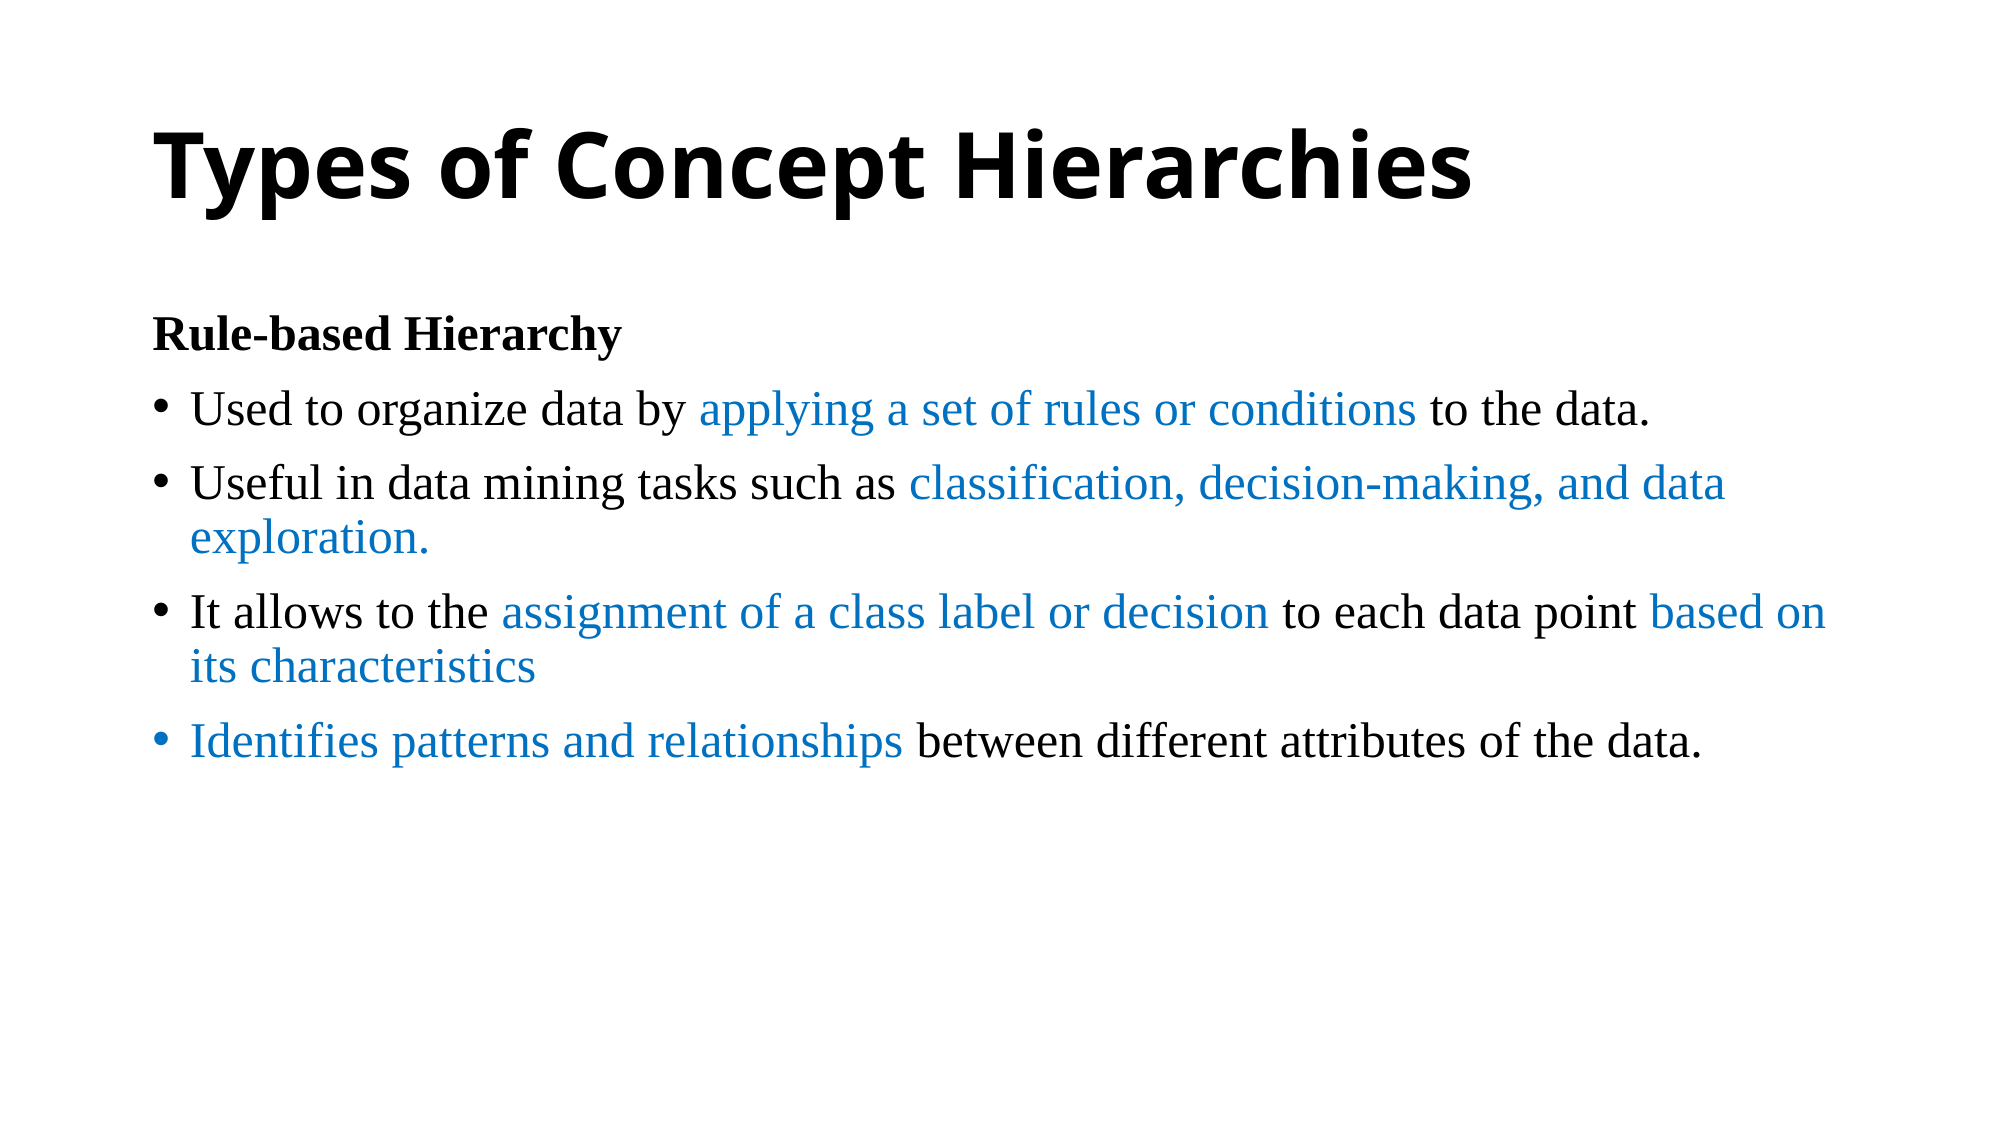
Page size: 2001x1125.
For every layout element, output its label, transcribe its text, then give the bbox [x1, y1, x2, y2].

list Rule-based Hierarchy Used to organize data by applying a set of rules or conditions to the data. Useful in data mining tasks such as classification, decision-making, and data exploration. It allows to the assignment of a class label or decision to each data point based on its characteristics Identifies patterns and relationships between different attributes of the data. [137, 299, 1863, 1014]
title Types of Concept Hierarchies [137, 59, 1863, 278]
